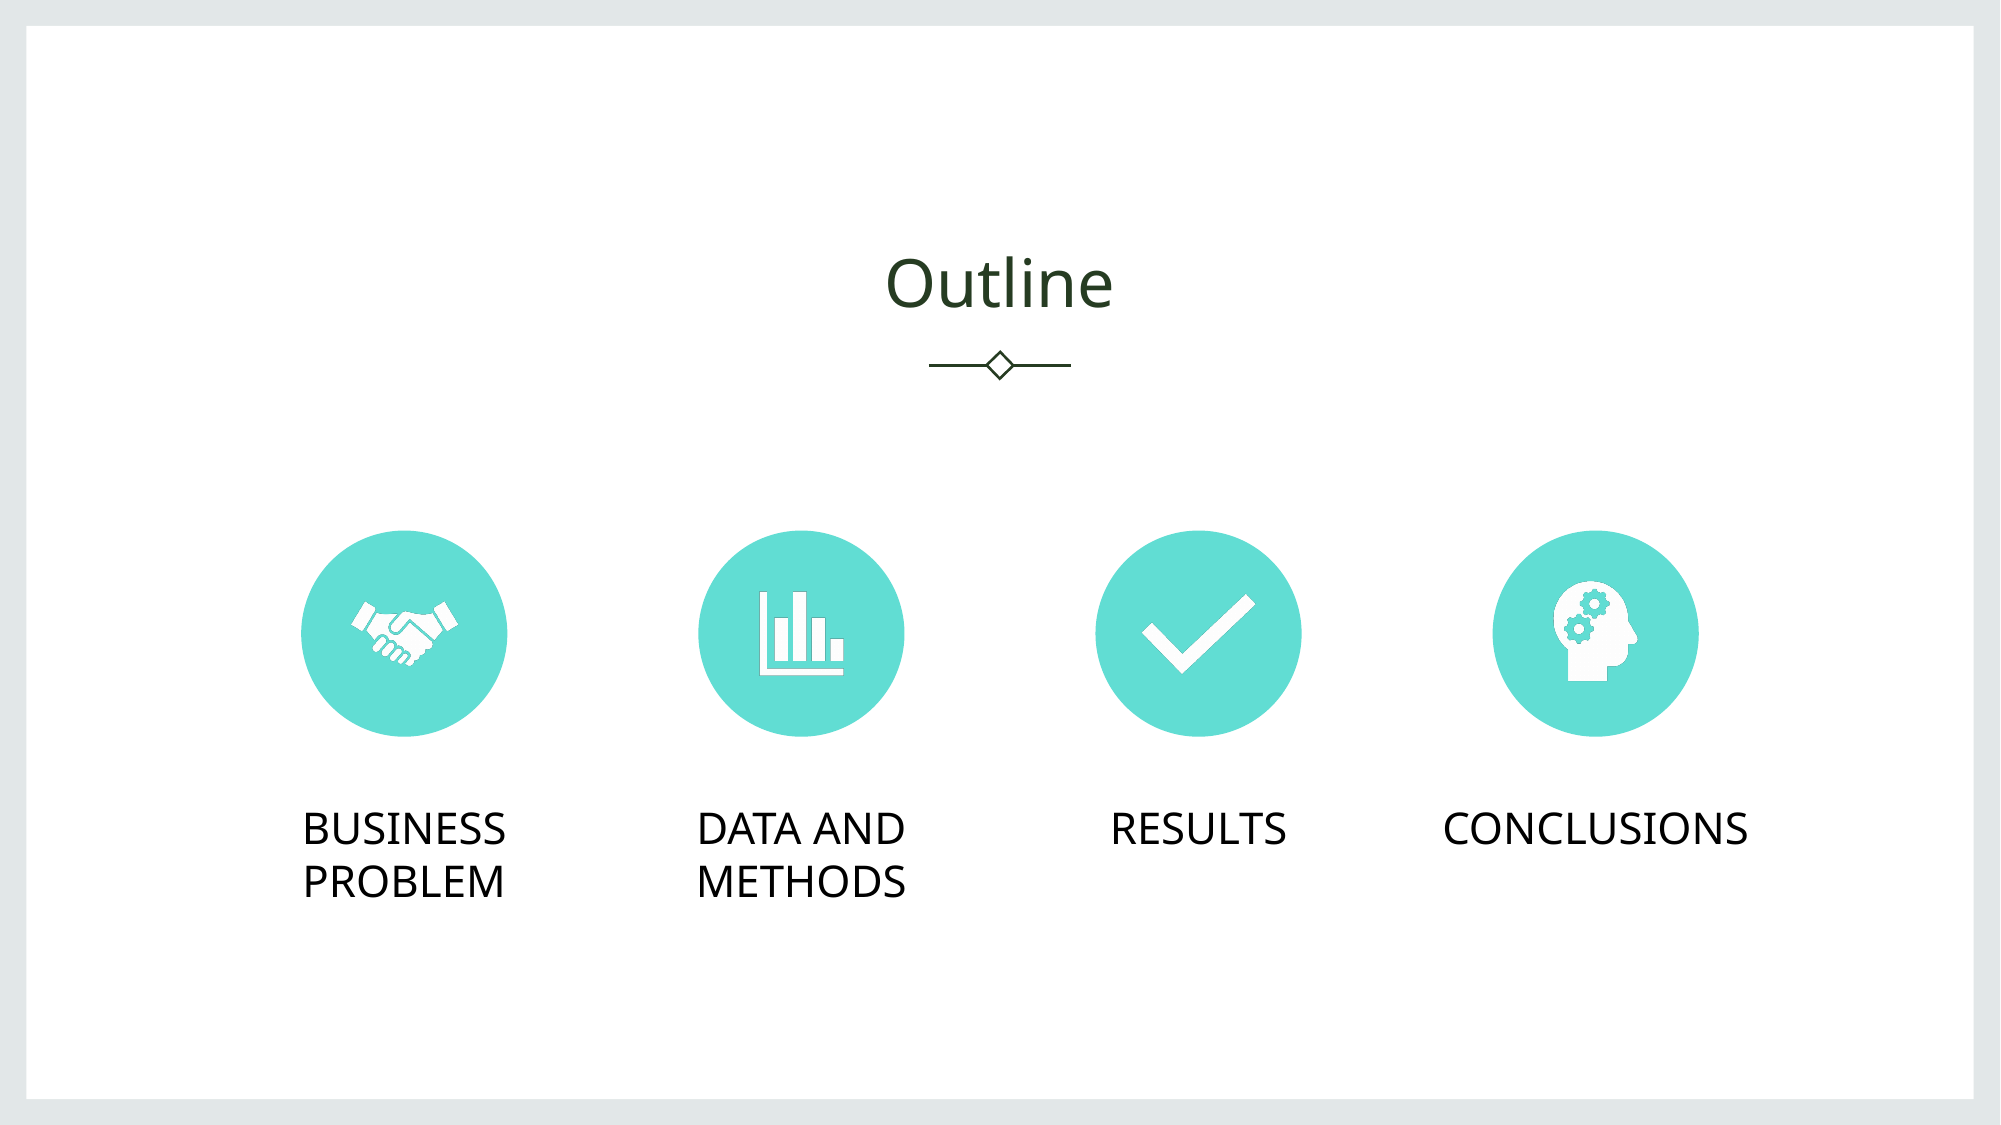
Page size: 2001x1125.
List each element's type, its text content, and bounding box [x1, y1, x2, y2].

text_box [0, 0, 2000, 1125]
text_box [25, 25, 1975, 1100]
title Outline [168, 158, 1832, 329]
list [168, 450, 1832, 999]
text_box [928, 355, 1072, 375]
